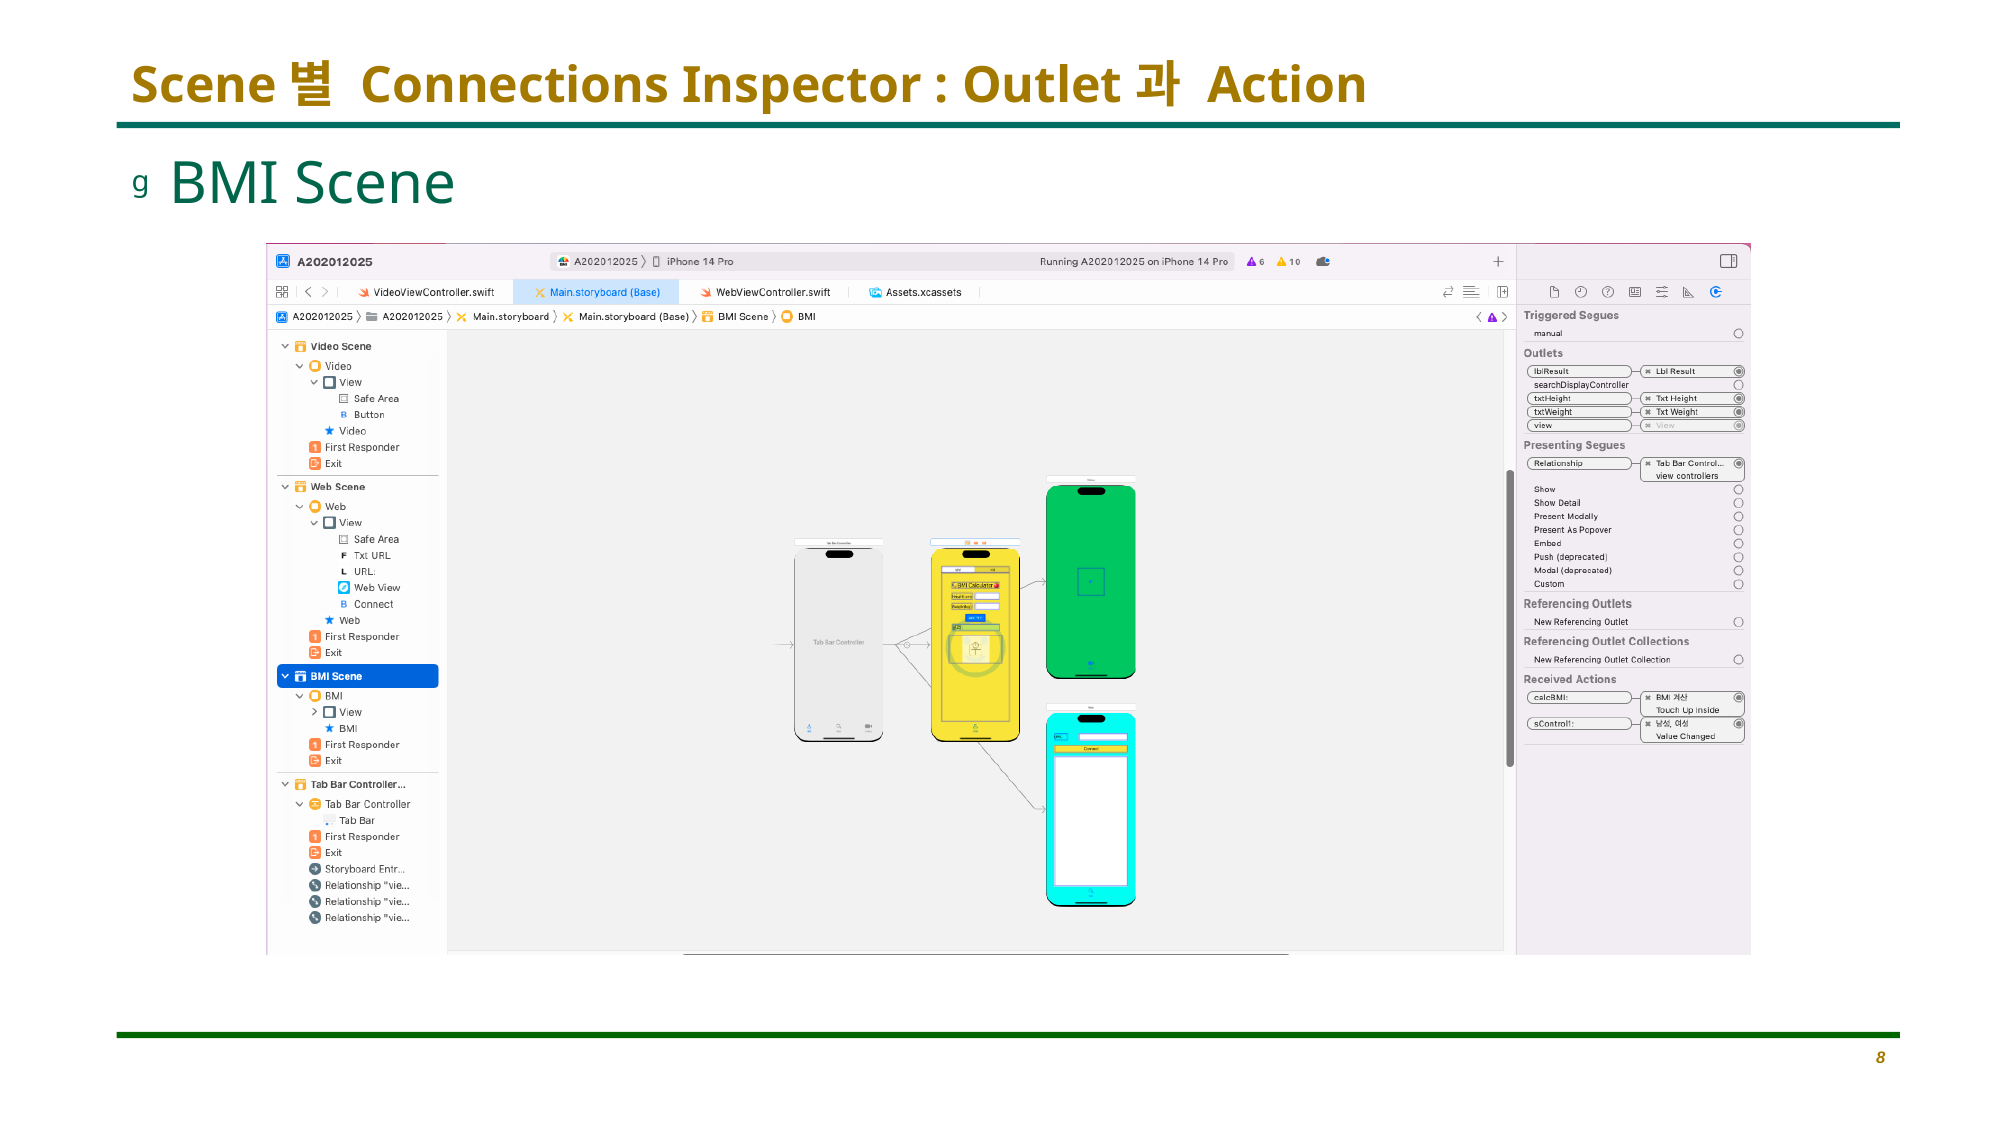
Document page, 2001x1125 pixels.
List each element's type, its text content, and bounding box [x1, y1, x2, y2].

title Scene별 Connections Inspector : Outlet과 Action [116, 24, 1900, 113]
list BMI Scene [116, 137, 1900, 1025]
picture [265, 243, 1751, 955]
